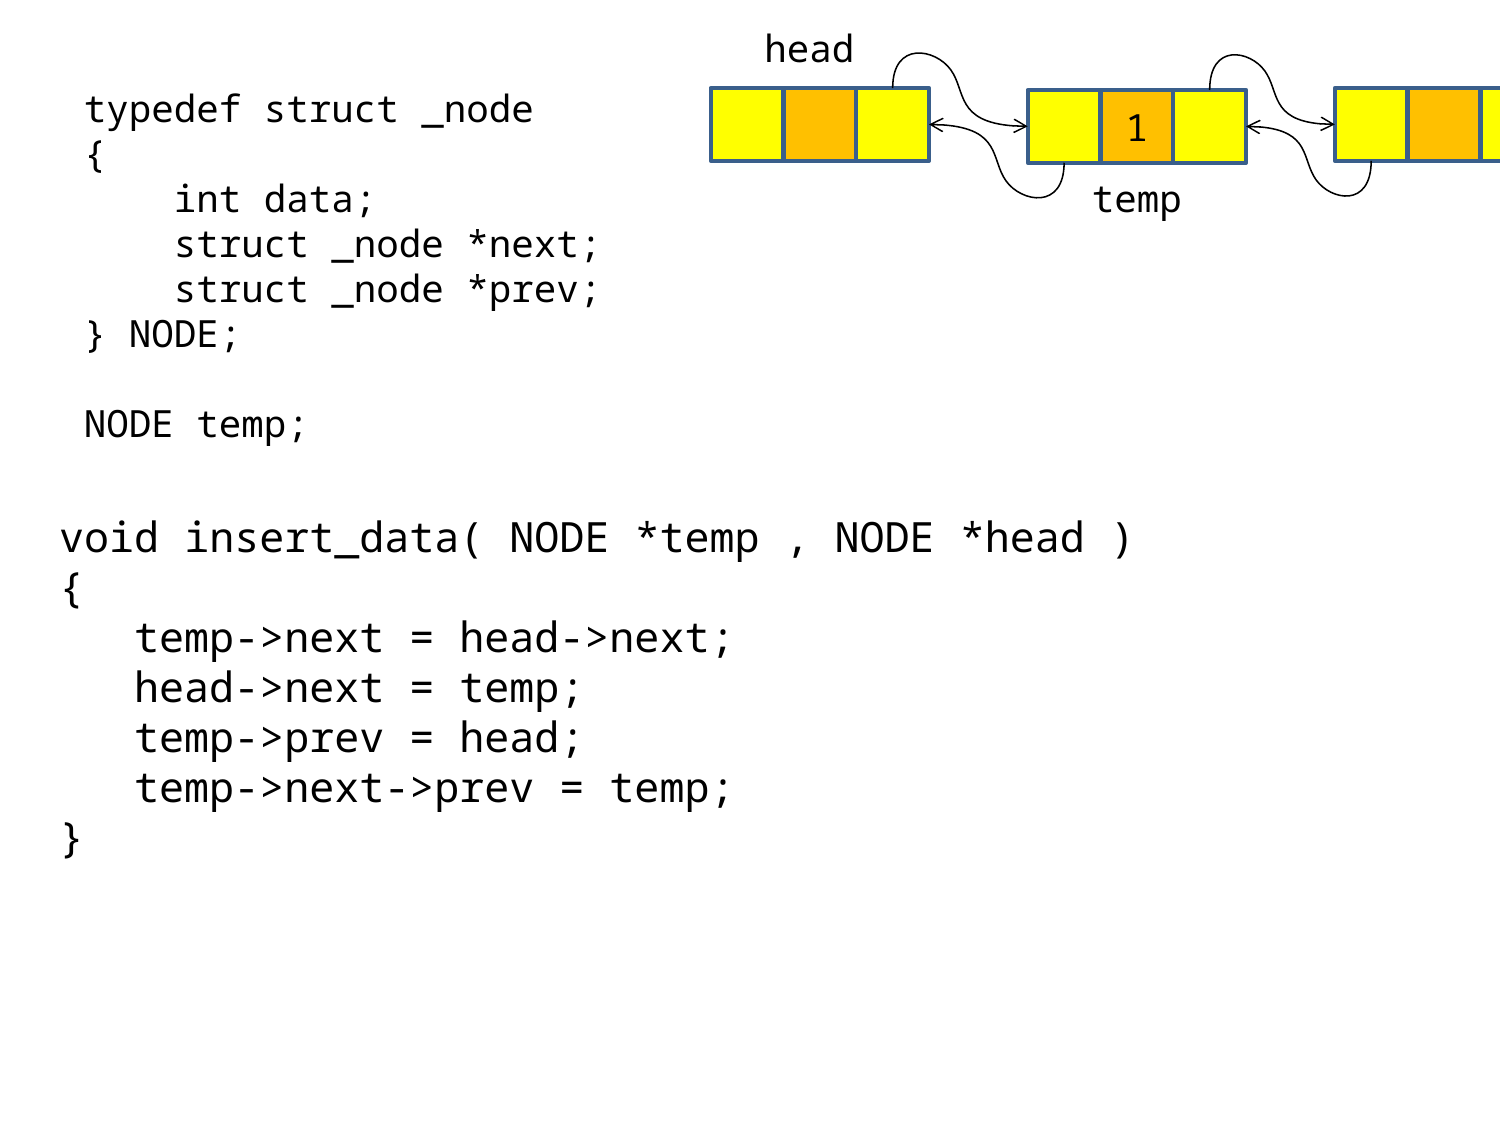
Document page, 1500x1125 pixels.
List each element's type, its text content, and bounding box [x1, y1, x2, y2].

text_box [977, 75, 1016, 212]
text_box temp [1077, 167, 1197, 228]
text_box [1254, 44, 1290, 171]
text_box [709, 86, 786, 163]
text_box [1171, 88, 1248, 165]
text_box head [749, 17, 870, 78]
text_box [786, 86, 854, 163]
text_box [854, 86, 931, 163]
text_box [1026, 88, 1103, 165]
text_box [1410, 86, 1478, 163]
text_box [1478, 86, 1500, 163]
text_box typedef struct _node { int data; struct _node *next; struct _node *prev; } NODE; NODE temp; [69, 78, 617, 453]
text_box [1333, 86, 1410, 163]
text_box void insert_data( NODE *temp , NODE *head ) { temp->next = head->next; head->next = temp; temp->prev = head; temp->next->prev = temp; } [44, 503, 1149, 869]
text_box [940, 39, 980, 175]
text_box 1 [1103, 88, 1171, 165]
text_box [1291, 80, 1327, 207]
